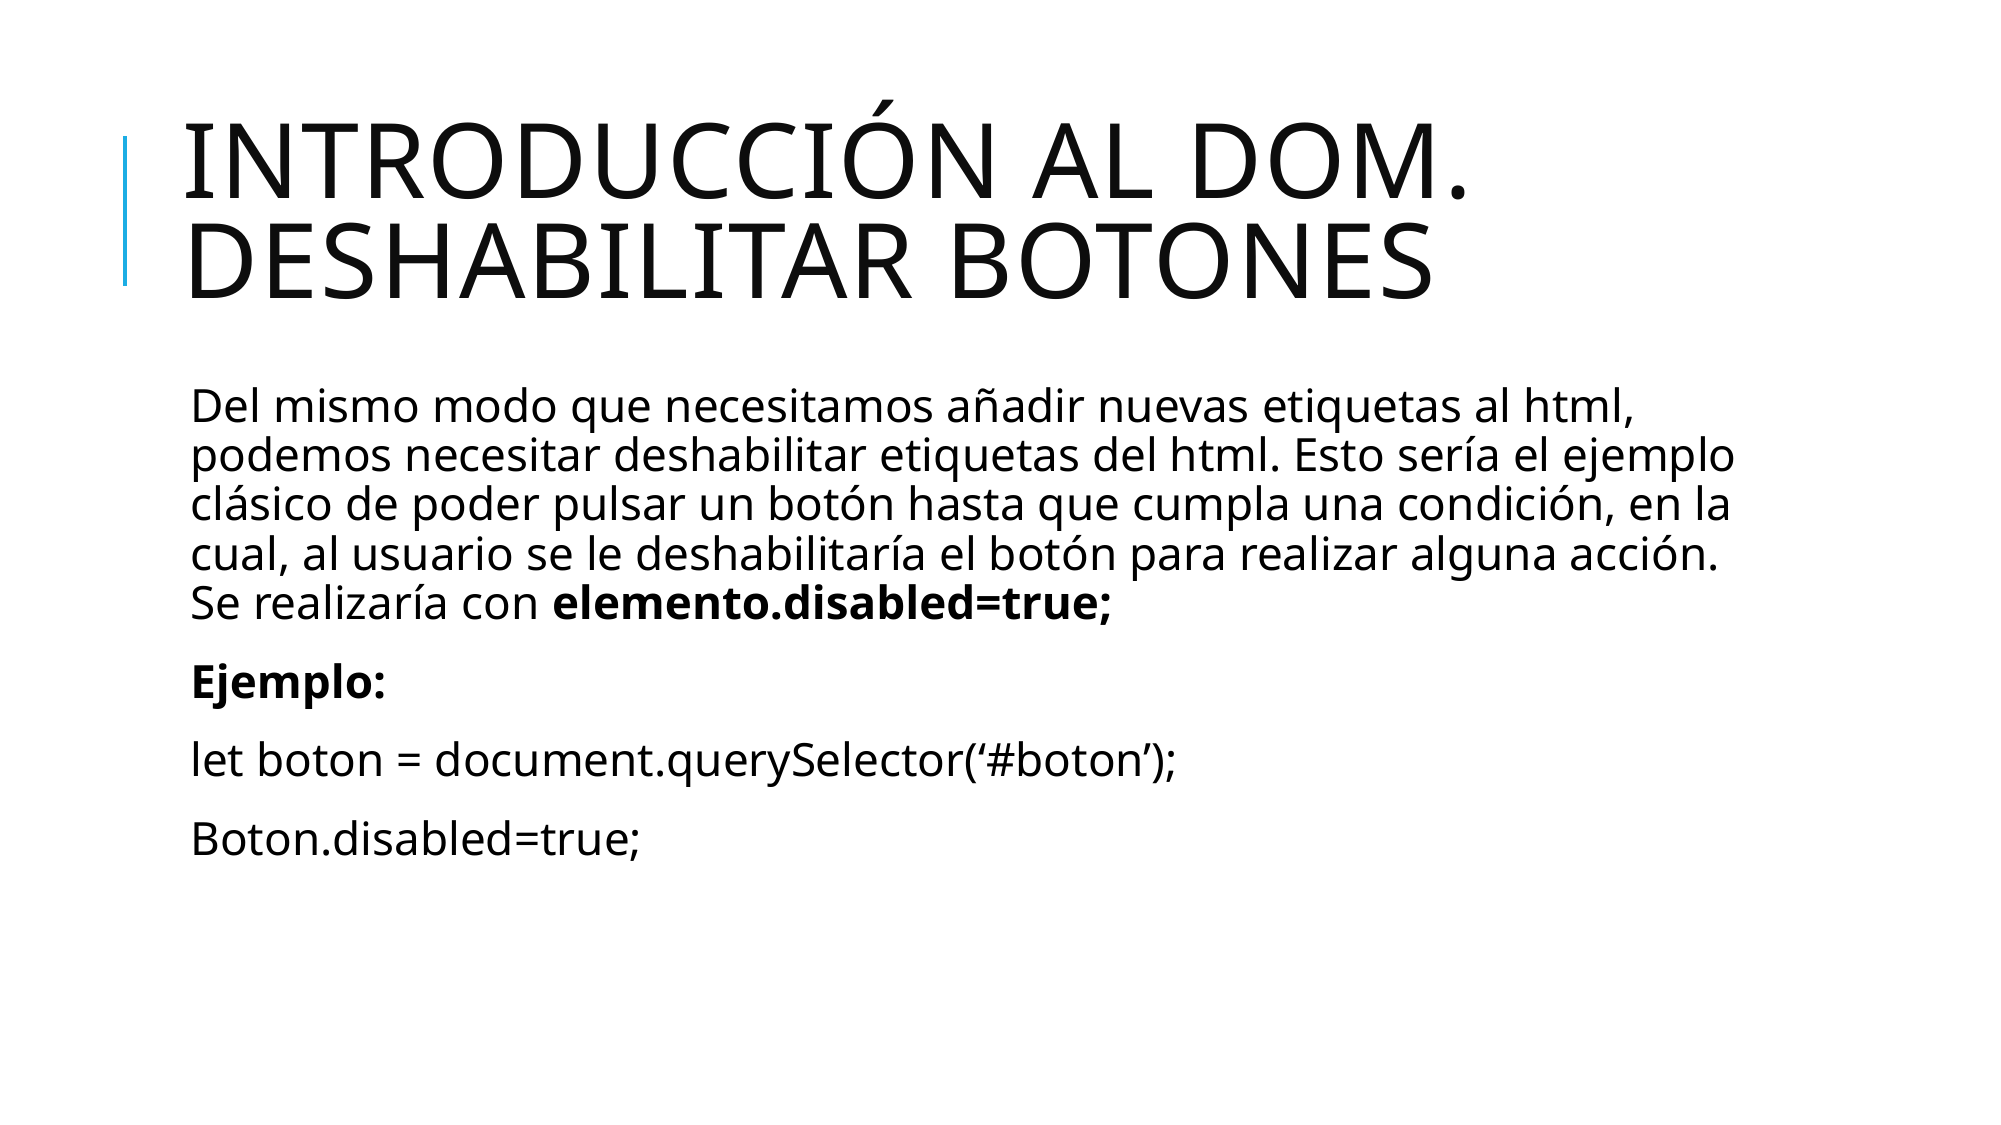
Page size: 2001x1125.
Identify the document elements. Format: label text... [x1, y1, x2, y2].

title Introducción al dom. DESHABILITAR BOTONES [168, 96, 1763, 342]
list Del mismo modo que necesitamos añadir nuevas etiquetas al html, podemos necesitar deshabilitar etiquetas del html. Esto sería el ejemplo clásico de poder pulsar un botón hasta que cumpla una condición, en la cual, al usuario se le deshabilitaría el botón para realizar alguna acción. Se realizaría con elemento.disabled=true; Ejemplo: let boton = document.querySelector(‘#boton’); Boton.disabled=true; [168, 375, 1763, 1035]
